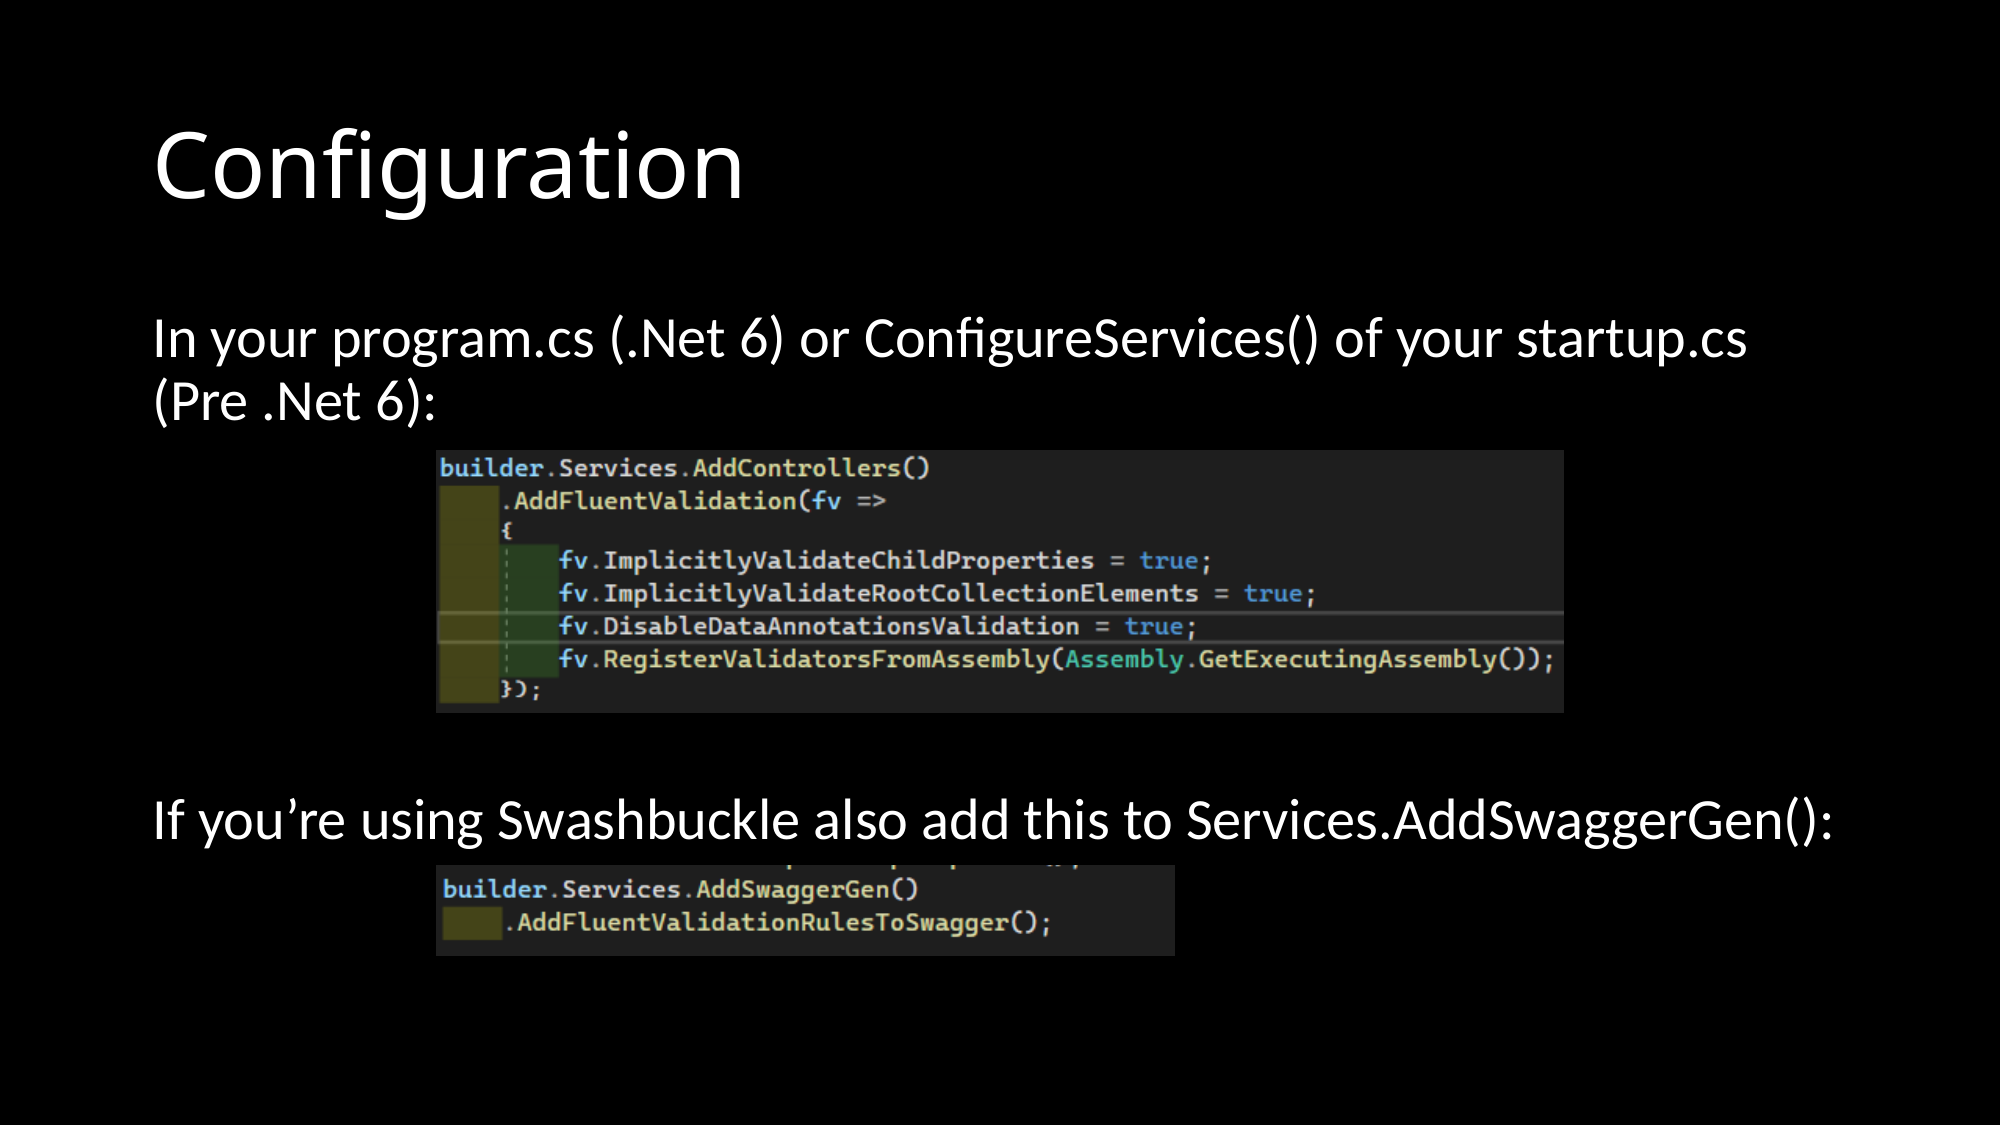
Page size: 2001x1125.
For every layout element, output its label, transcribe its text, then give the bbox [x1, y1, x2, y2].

title Configuration [137, 59, 1863, 278]
picture [436, 450, 1564, 713]
list In your program.cs (.Net 6) or ConfigureServices() of your startup.cs (Pre .Net 6): If you’re using Swashbuckle also add this to Services.AddSwaggerGen(): [137, 299, 1863, 1014]
picture [436, 865, 1175, 956]
